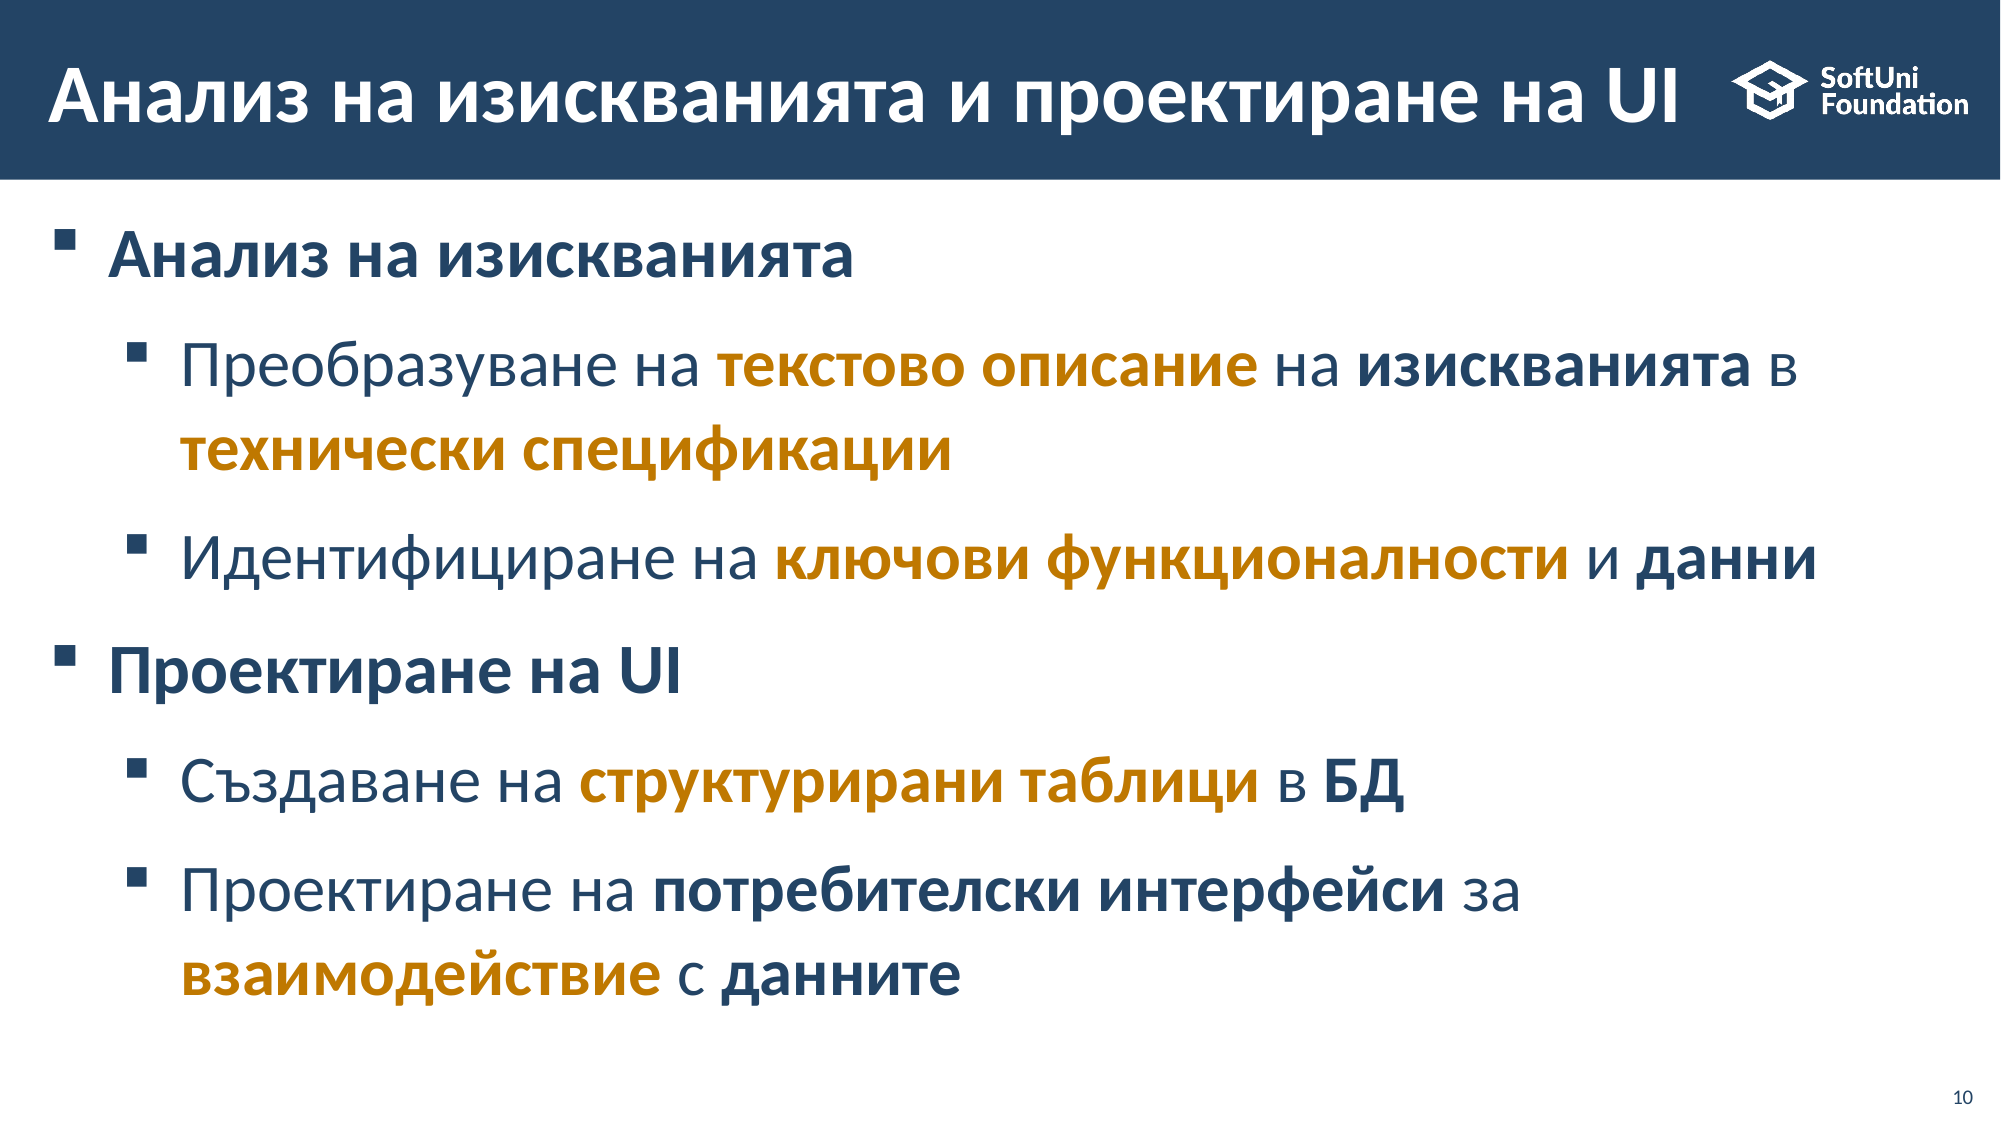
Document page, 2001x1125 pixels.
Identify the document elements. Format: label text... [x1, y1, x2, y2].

list Анализ на изискванията Преобразуване на текстово описание на изискванията в технически спецификации Идентифициране на ключови функционалности и данни Проектиране на UI Създаване на структурирани таблици в БД Проектиране на потребителски интерфейси за взаимодействие с данните [31, 196, 1970, 1104]
picture [1731, 60, 1968, 120]
title Анализ на изискванията и проектиране на UI [31, 16, 1716, 162]
slide_number 10 [1927, 1067, 1989, 1117]
